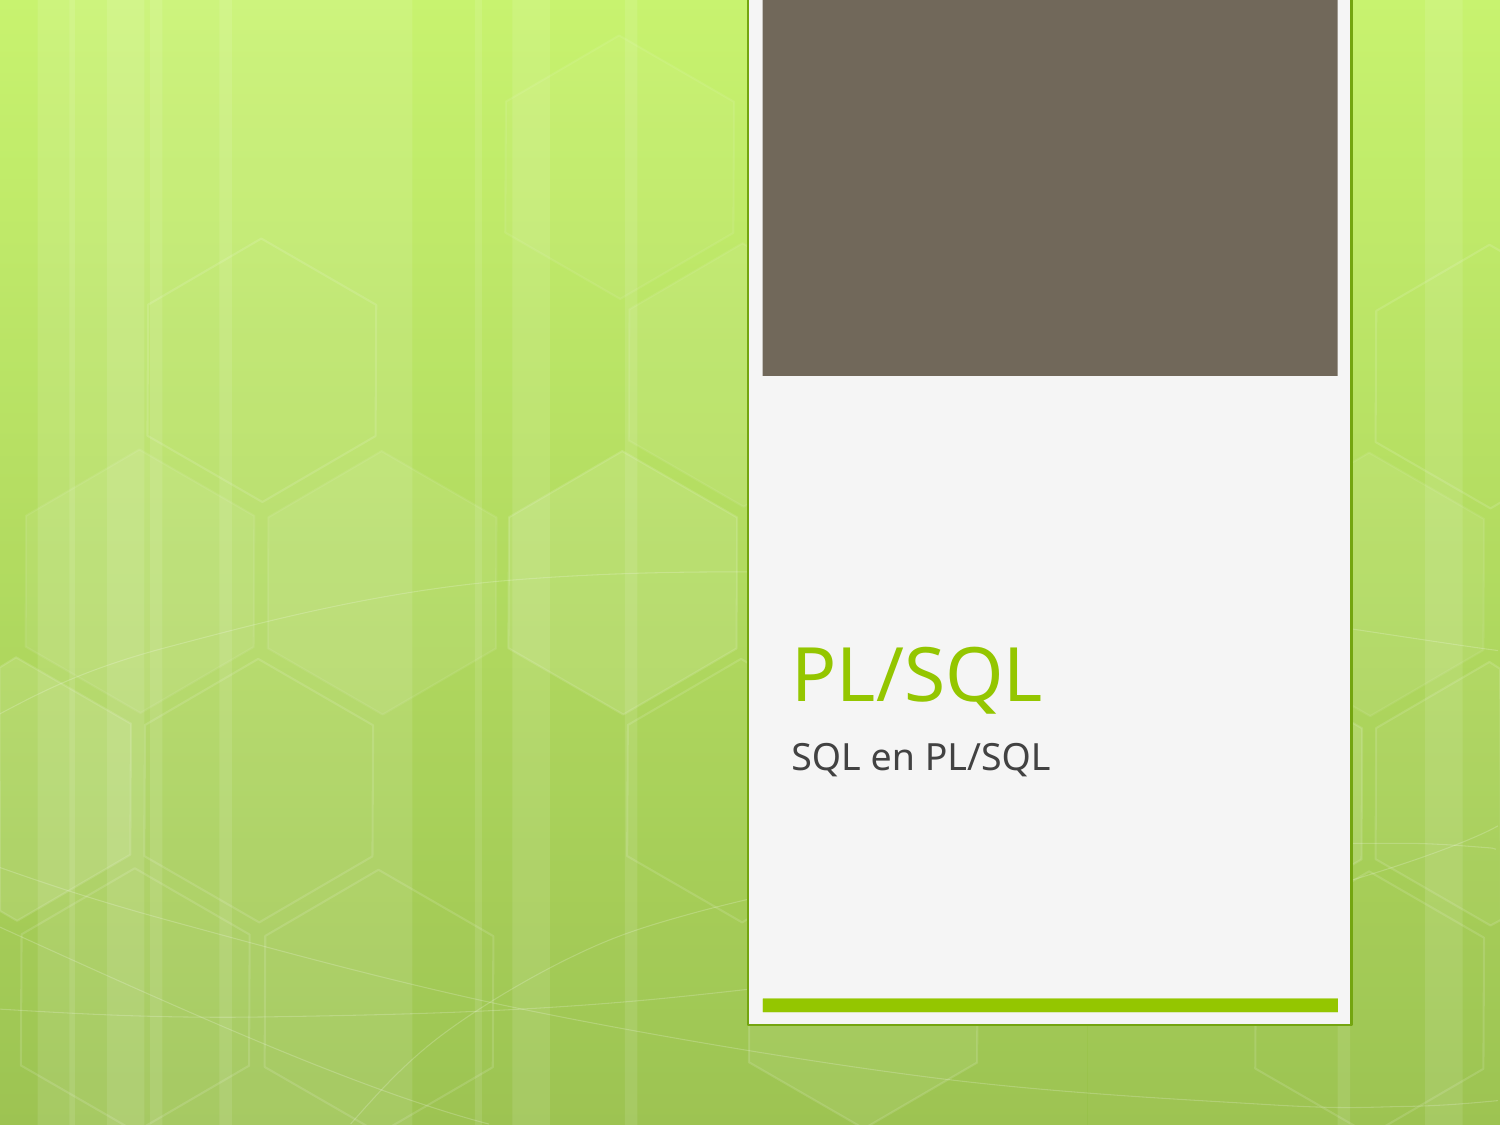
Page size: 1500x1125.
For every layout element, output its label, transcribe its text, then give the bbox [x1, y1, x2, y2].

title PL/SQL [776, 444, 1320, 724]
subtitle SQL en PL/SQL [776, 725, 1320, 933]
